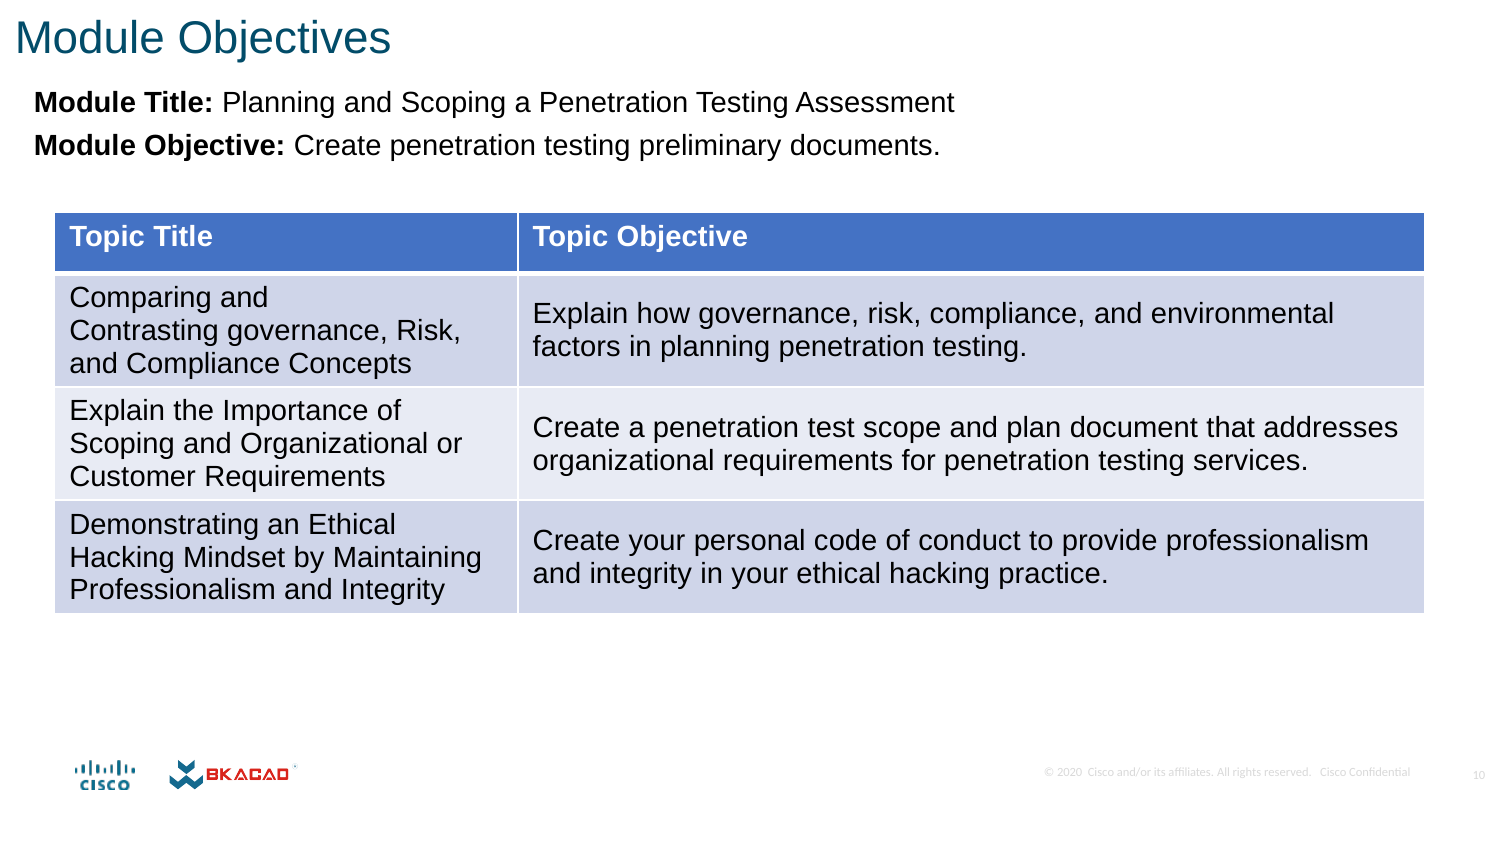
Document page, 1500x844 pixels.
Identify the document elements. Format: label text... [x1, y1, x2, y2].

table_cell Explain the Importance of Scoping and Organizational or Customer Requirements [55, 388, 517, 499]
table_header Topic Objective [519, 213, 1424, 271]
table_cell Demonstrating an Ethical Hacking Mindset by Maintaining Professionalism and Integrity [55, 501, 517, 613]
table_cell Explain how governance, risk, compliance, and environmental factors in planning penetration testing. [519, 276, 1424, 386]
slide_number 10 [1425, 759, 1500, 797]
table_header Topic Title [55, 213, 517, 271]
list Module Objectives [0, 0, 1500, 75]
table_cell Create your personal code of conduct to provide professionalism and integrity in your ethical hacking practice. [519, 501, 1424, 613]
picture [169, 759, 298, 790]
picture [75, 759, 135, 790]
table_cell Create a penetration test scope and plan document that addresses organizational requirements for penetration testing services. [519, 388, 1424, 499]
text_box Module Title: Planning and Scoping a Penetration Testing Assessment Module Objective: Create penetration testing preliminary documents. [19, 75, 1446, 172]
table_cell Comparing and Contrasting governance, Risk, and Compliance Concepts [55, 276, 517, 386]
